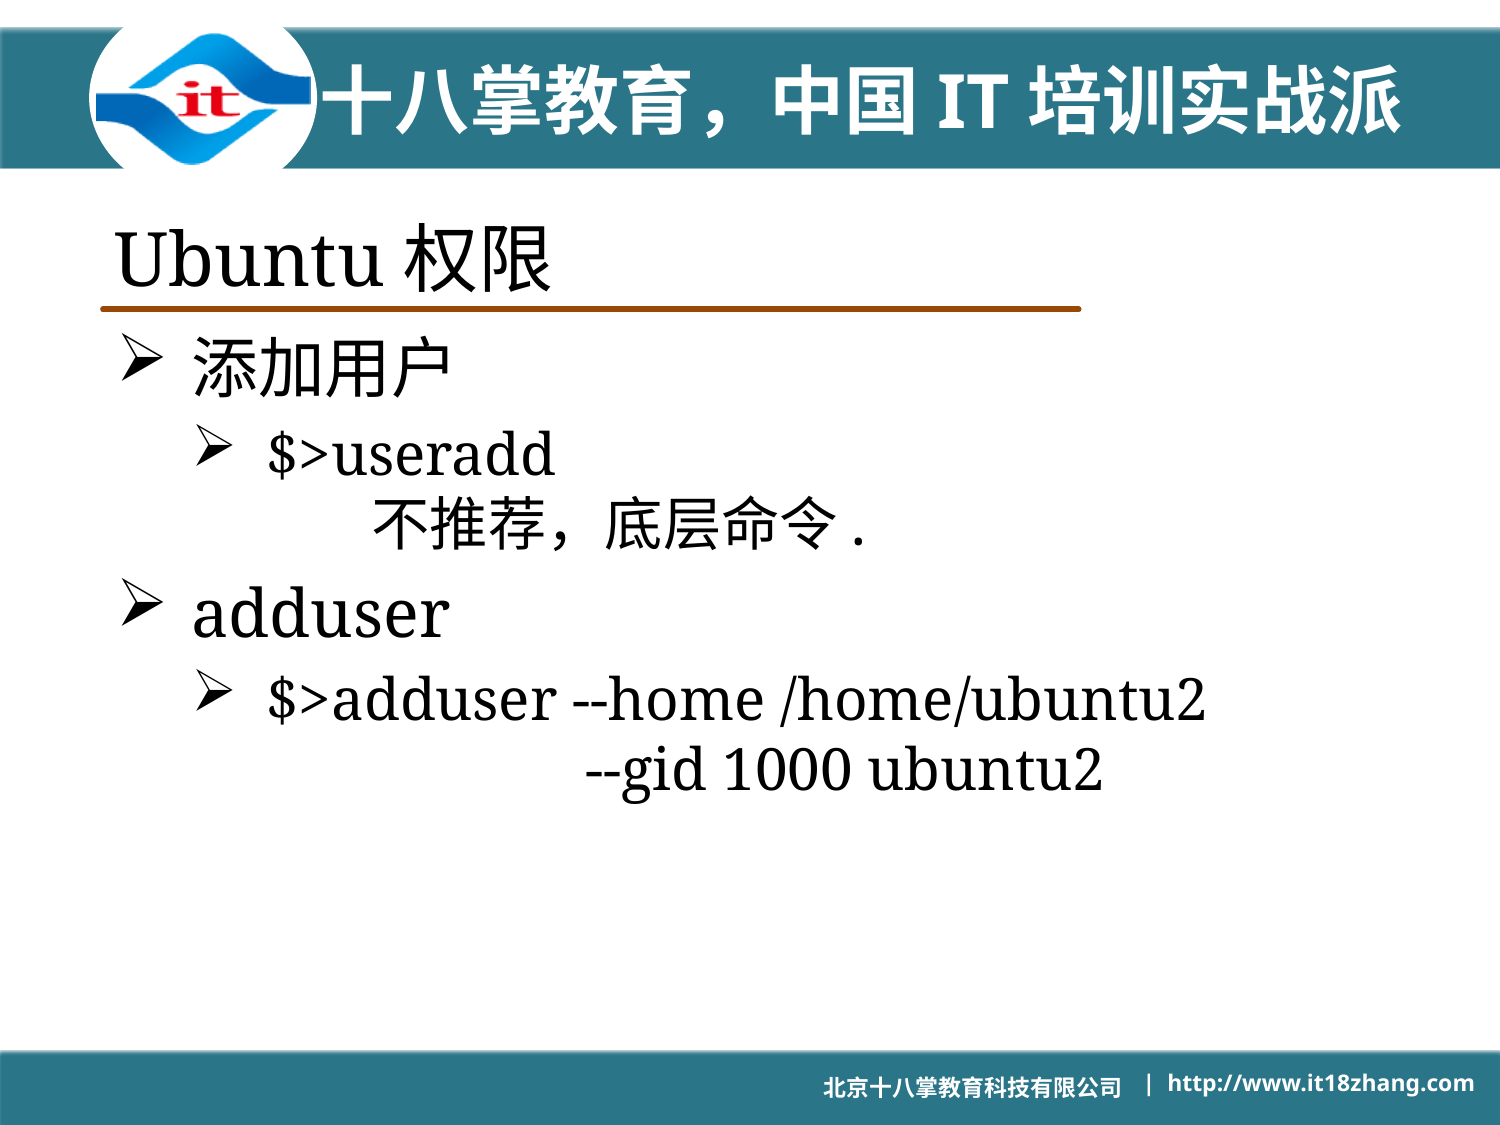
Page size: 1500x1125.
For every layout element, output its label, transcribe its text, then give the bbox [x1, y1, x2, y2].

list 添加用户 $>useradd 不推荐，底层命令. adduser $>adduser --home /home/ubuntu2 --gid 1000 ubuntu2 [101, 318, 1424, 1035]
title Ubuntu权限 [100, 204, 1424, 303]
picture [96, 33, 311, 165]
